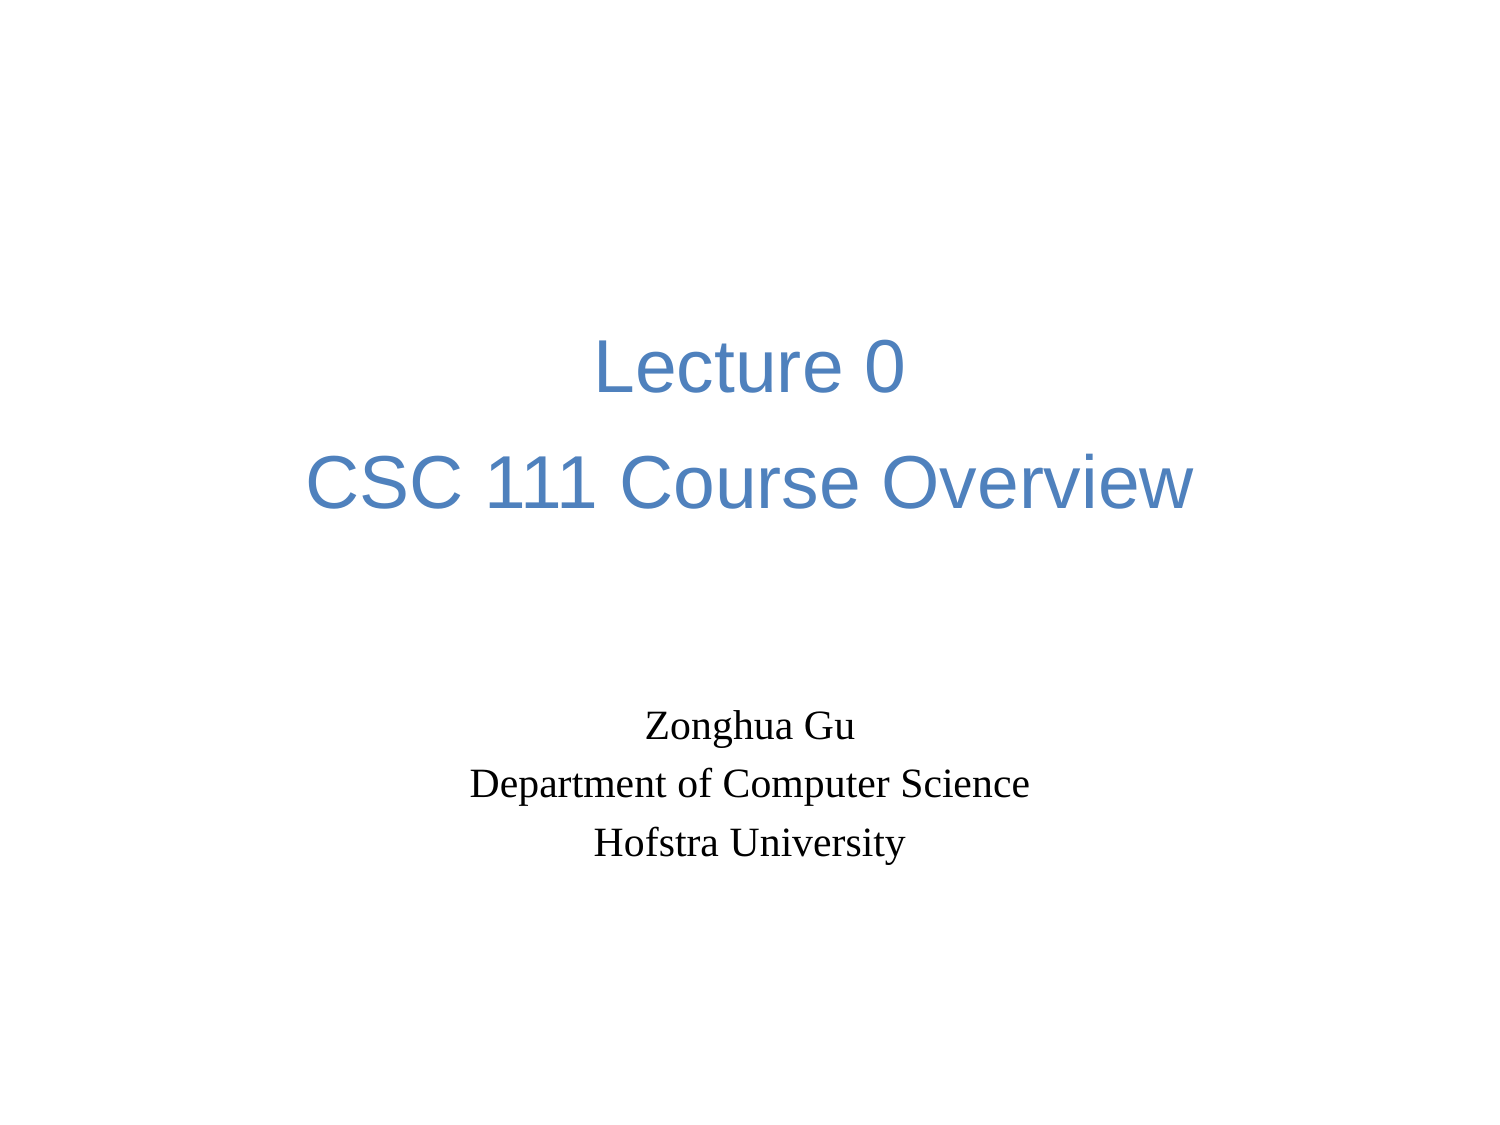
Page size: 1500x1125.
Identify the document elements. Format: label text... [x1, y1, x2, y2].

subtitle Zonghua Gu Department of Computer Science Hofstra University [225, 637, 1275, 925]
title Lecture 0 CSC 111 Course Overview [112, 286, 1388, 528]
